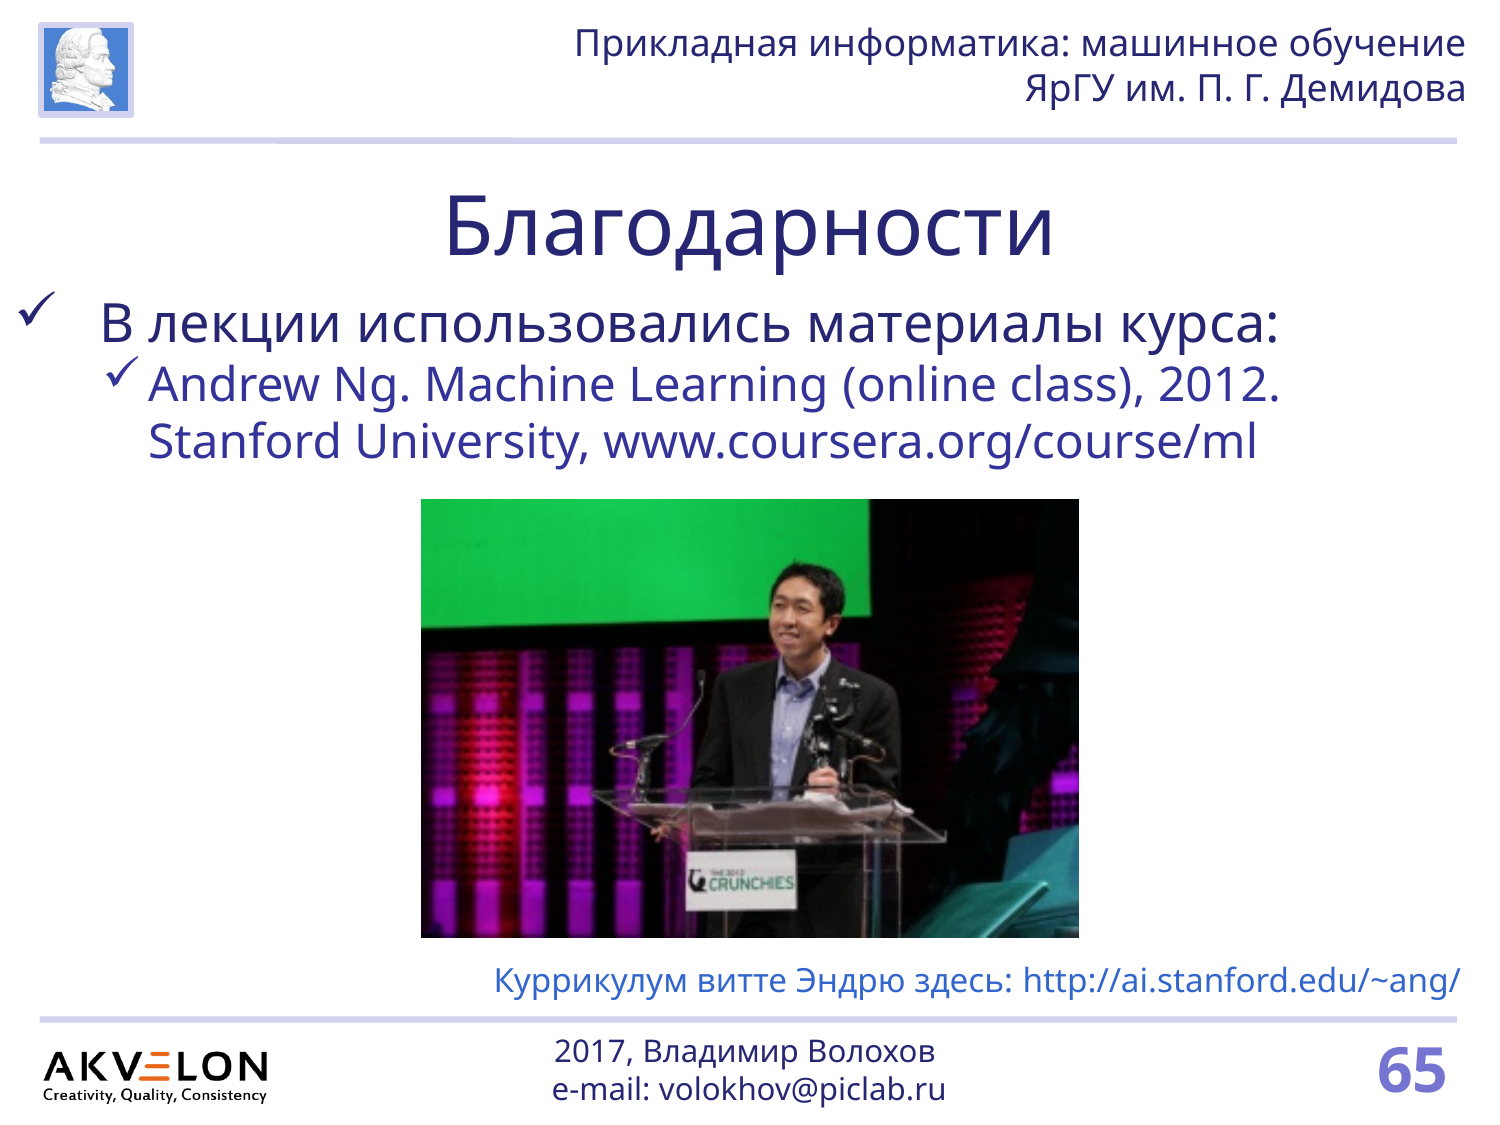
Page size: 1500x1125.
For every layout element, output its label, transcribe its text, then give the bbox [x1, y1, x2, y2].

text_box Прикладная информатика: машинное обучение ЯрГУ им. П. Г. Демидова [559, 11, 1482, 116]
picture [39, 23, 131, 117]
text_box Благодарности [11, 165, 1489, 280]
picture [40, 1047, 268, 1107]
text_box 65 [1362, 1022, 1464, 1113]
text_box Куррикулум витте Эндрю здесь: http://ai.stanford.edu/~ang/ [23, 952, 1477, 1007]
picture [421, 499, 1079, 938]
footer 2017, Владимир Волохов e-mail: volokhov@piclab.ru [526, 1031, 973, 1107]
text_box В лекции использовались материалы курса: Andrew Ng. Machine Learning (online class), 2012. Stanford University, www.coursera.org/course/ml [0, 281, 1500, 476]
